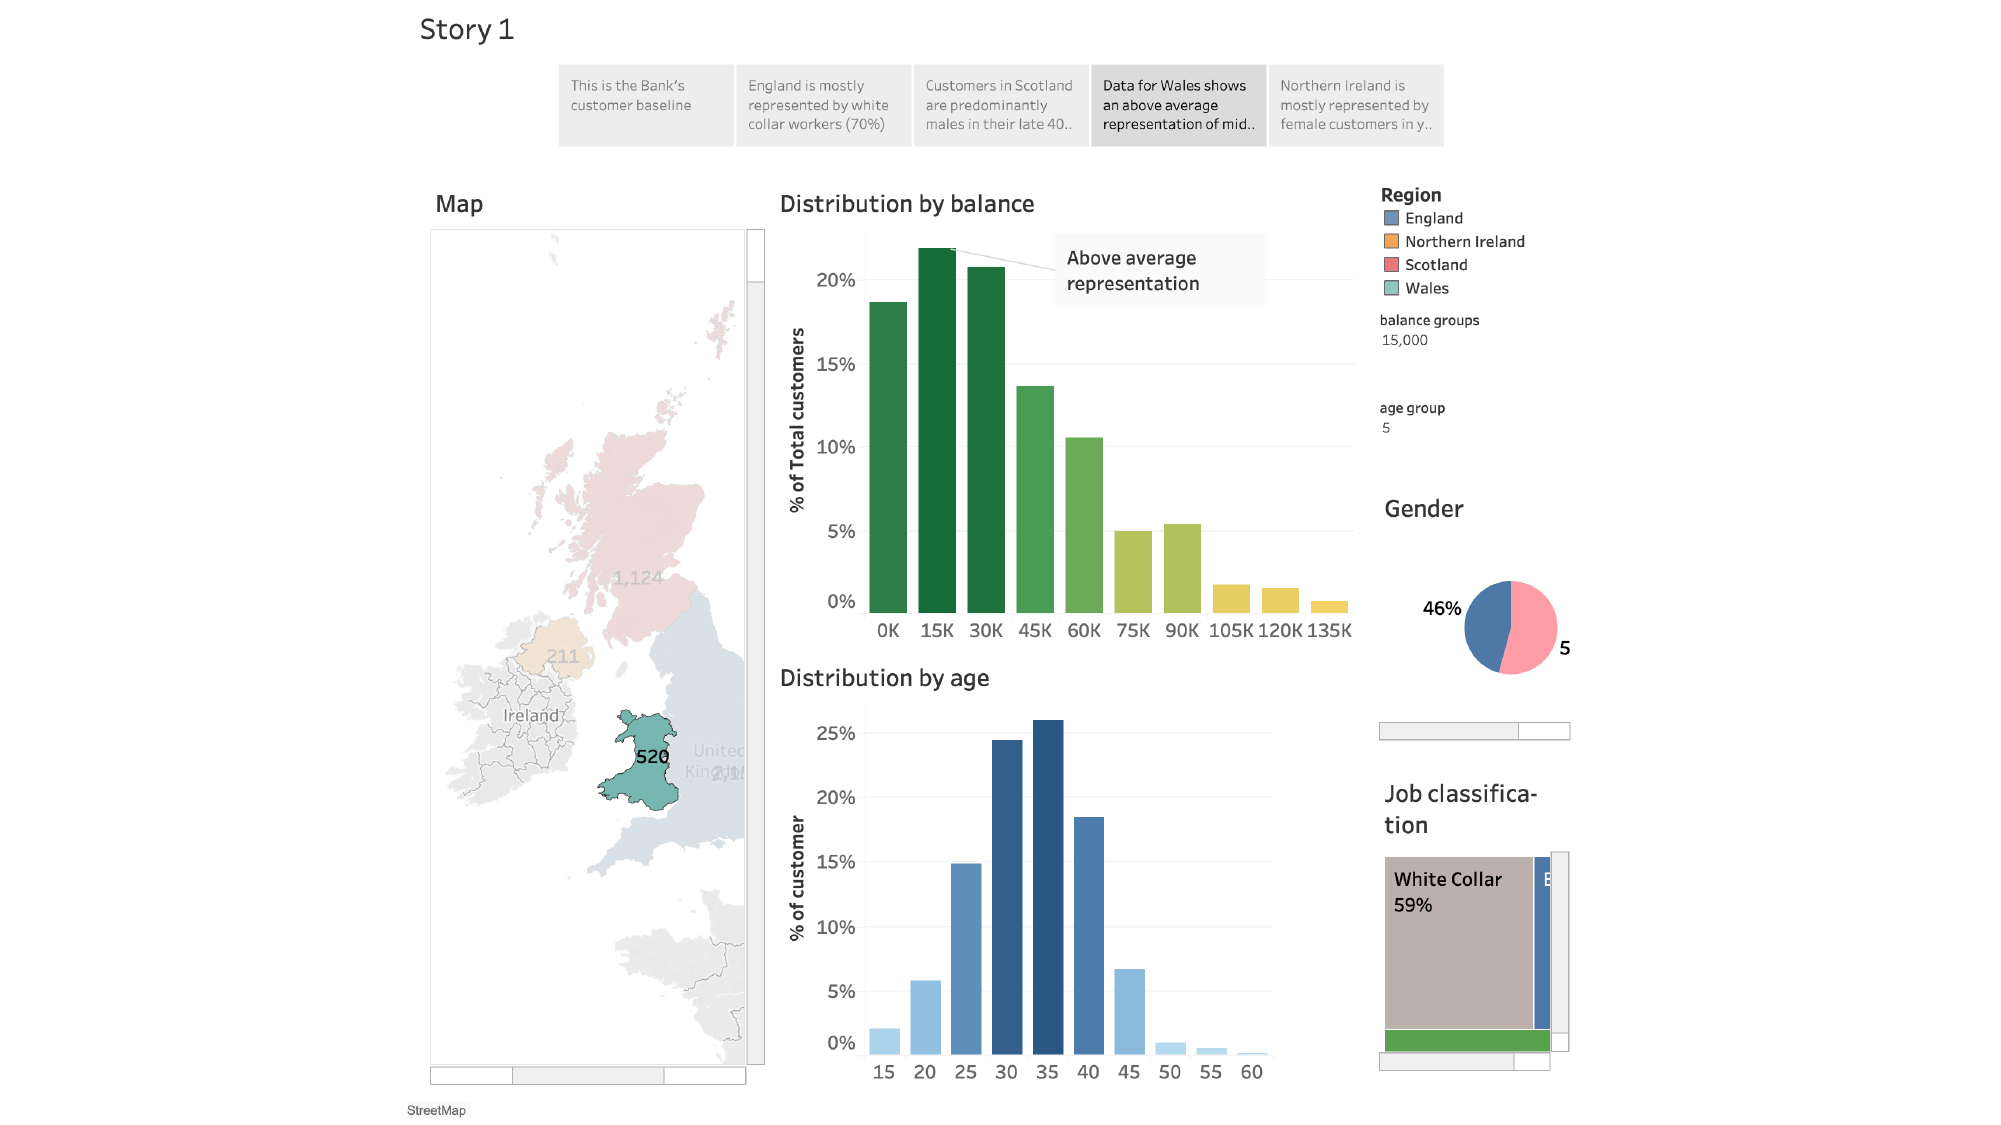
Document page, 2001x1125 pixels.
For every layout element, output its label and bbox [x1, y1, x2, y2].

picture [407, 0, 1593, 1125]
